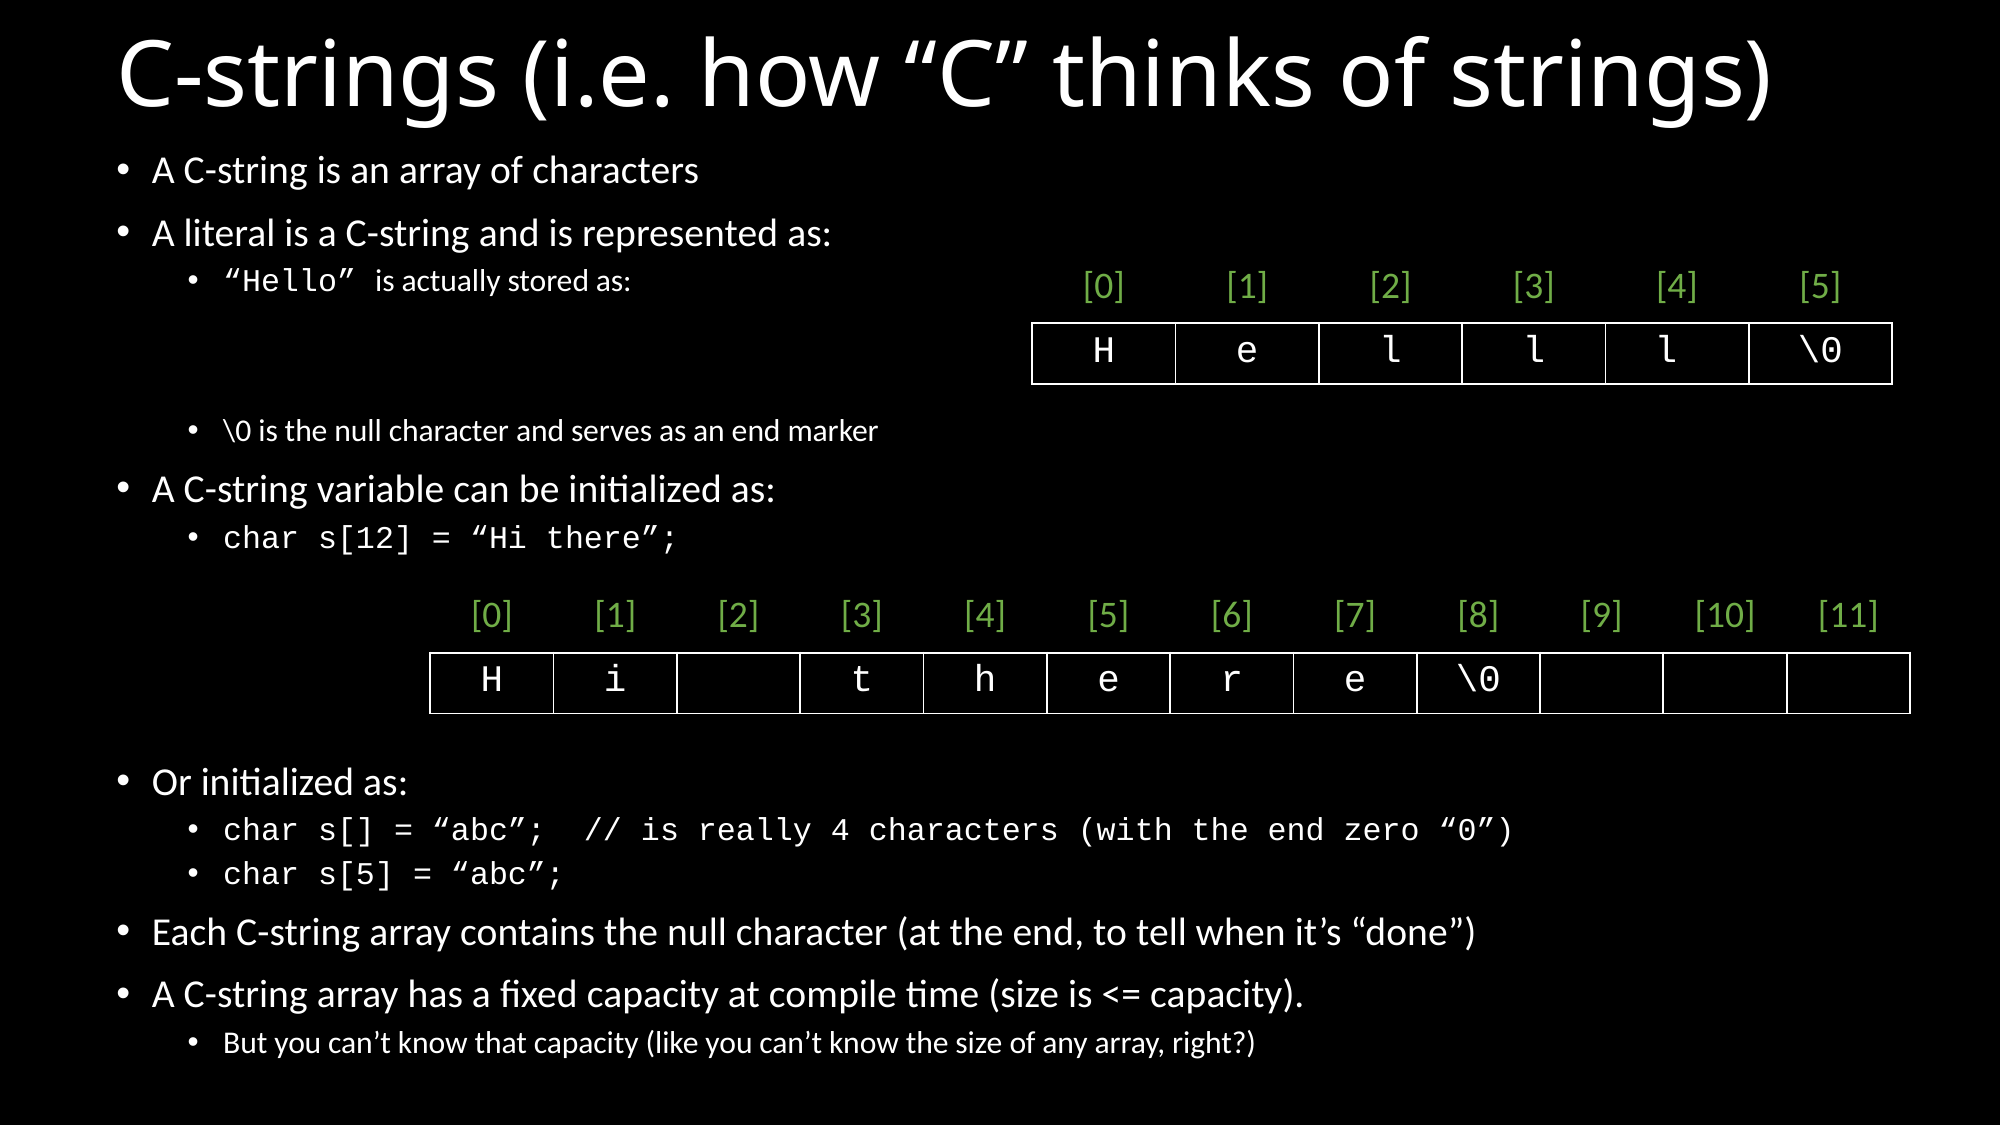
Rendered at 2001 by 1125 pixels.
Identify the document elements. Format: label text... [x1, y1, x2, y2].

table_header [9] [1540, 592, 1663, 652]
table_header [0] [1032, 262, 1175, 322]
table_header [5] [1749, 262, 1892, 322]
title C-strings (i.e. how “C” thinks of strings) [101, 6, 1902, 142]
table_cell h [924, 654, 1046, 713]
table_header [3] [1462, 262, 1605, 322]
table_cell t [801, 654, 923, 713]
table_header [4] [1605, 262, 1749, 322]
table_cell l [1606, 324, 1748, 383]
table_cell e [1294, 654, 1416, 713]
table_cell \0 [1418, 654, 1539, 713]
table_header [0] [430, 592, 554, 652]
table_header [2] [1319, 262, 1462, 322]
table_cell i [554, 654, 676, 713]
table_header [6] [1170, 592, 1293, 652]
table_header [7] [1293, 592, 1417, 652]
table_cell [1541, 654, 1662, 713]
list A C-string is an array of characters A literal is a C-string and is represented as: “Hello” is actually stored as: \0 is the null character and serves as an end marker A C-string variable can be initialized as: char s[12] = “Hi there”; Or initialized as: char s[] = “abc”; // is really 4 characters (with the end zero “0”) char s[5] = “abc”; Each C-string array contains the null character (at the end, to tell when it’s “done”) A C-string array has a fixed capacity at compile time (size is <= capacity). But you can’t know that capacity (like you can’t know the size of any array, right?) [101, 142, 1902, 1073]
table_header [4] [924, 592, 1047, 652]
table_header [10] [1663, 592, 1787, 652]
table_cell H [431, 654, 553, 713]
table_header [3] [800, 592, 924, 652]
table_header [5] [1047, 592, 1170, 652]
table_cell l [1463, 324, 1605, 383]
table_header [8] [1417, 592, 1540, 652]
table_cell \0 [1750, 324, 1891, 383]
table_header [11] [1787, 592, 1910, 652]
table_cell l [1320, 324, 1461, 383]
table_cell [1664, 654, 1786, 713]
table_cell e [1176, 324, 1318, 383]
table_cell e [1048, 654, 1169, 713]
table_cell r [1171, 654, 1293, 713]
table_header [2] [677, 592, 800, 652]
table_header [1] [554, 592, 677, 652]
table_cell [678, 654, 799, 713]
table_header [1] [1175, 262, 1319, 322]
table_cell [1788, 654, 1909, 713]
table_cell H [1033, 324, 1175, 383]
